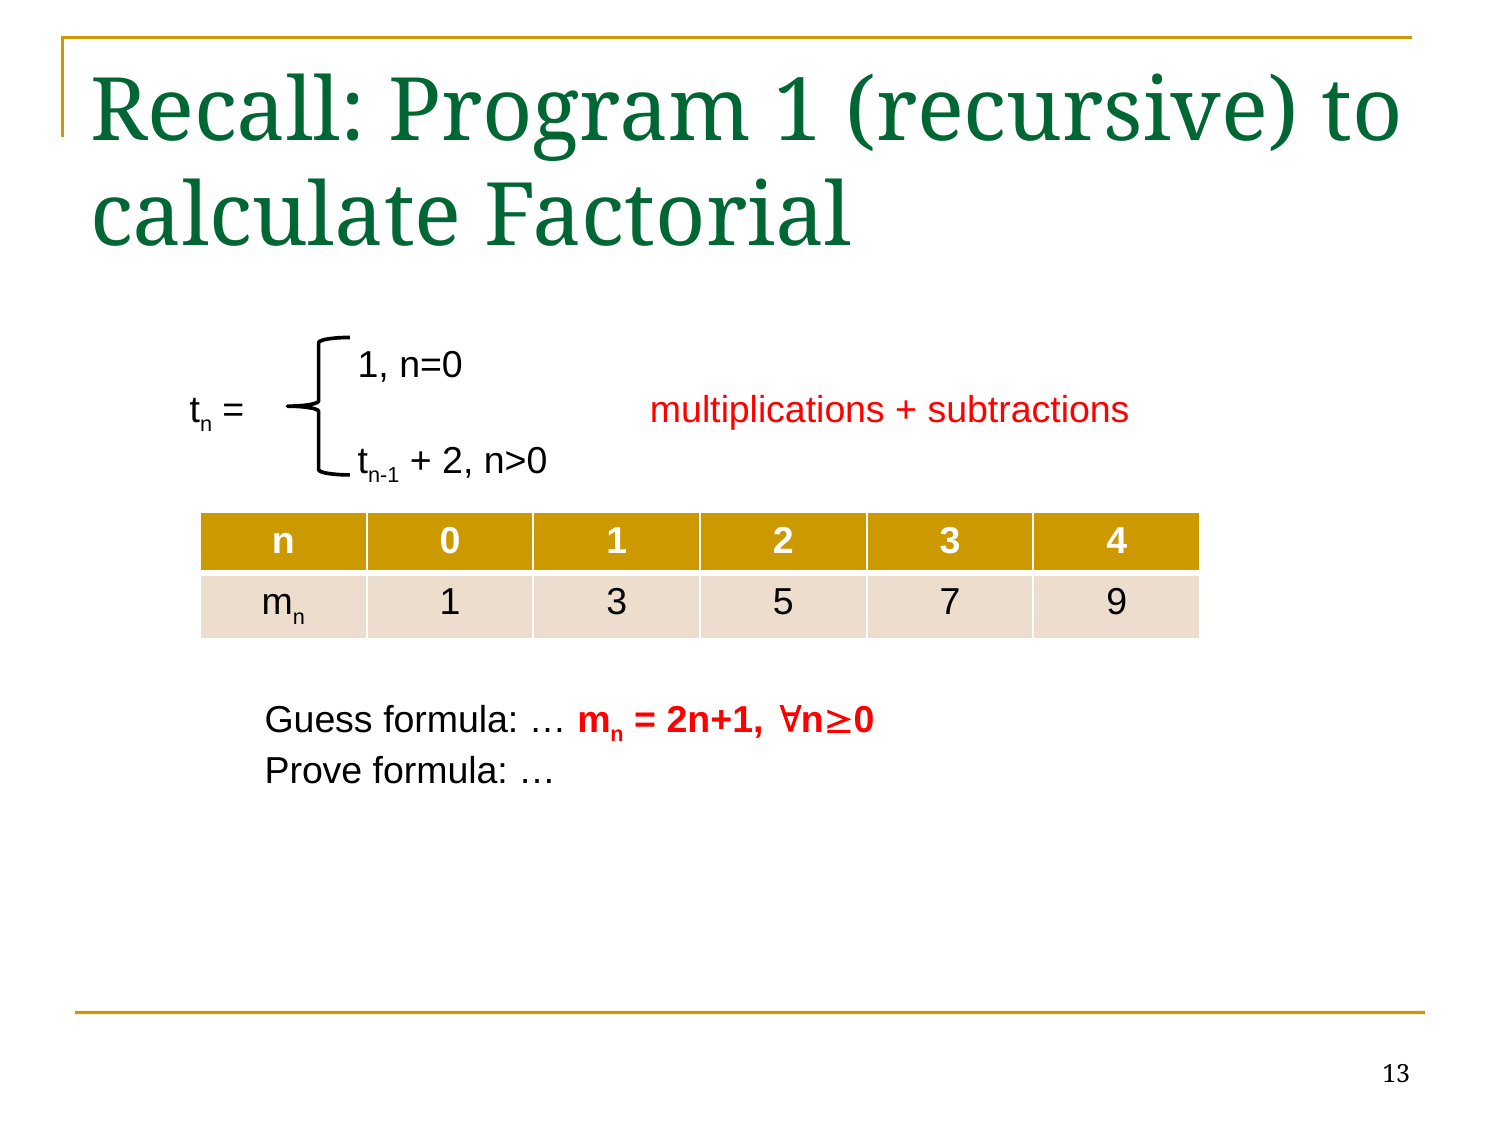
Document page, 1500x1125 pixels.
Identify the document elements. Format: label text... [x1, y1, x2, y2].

text_box 1, n=0 tn = multiplications + subtractions tn-1 + 2, n>0 [174, 287, 1300, 495]
table_cell 3 [534, 576, 699, 638]
text_box Guess formula: … mn = 2n+1, n0 Prove formula: … [249, 687, 1150, 799]
table_header 4 [1034, 513, 1199, 570]
table_header 2 [701, 513, 866, 570]
table_header 1 [534, 513, 699, 570]
text_box [286, 336, 350, 476]
text_box 13 [1074, 1024, 1425, 1100]
table_cell 9 [1034, 576, 1199, 638]
table_cell 5 [701, 576, 866, 638]
title Recall: Program 1 (recursive) to calculate Factorial [75, 45, 1425, 233]
table_header 3 [868, 513, 1032, 570]
table_header n [201, 513, 366, 570]
table_cell 1 [368, 576, 532, 638]
table_header 0 [368, 513, 532, 570]
table_cell mn [201, 576, 366, 638]
table_cell 7 [868, 576, 1032, 638]
